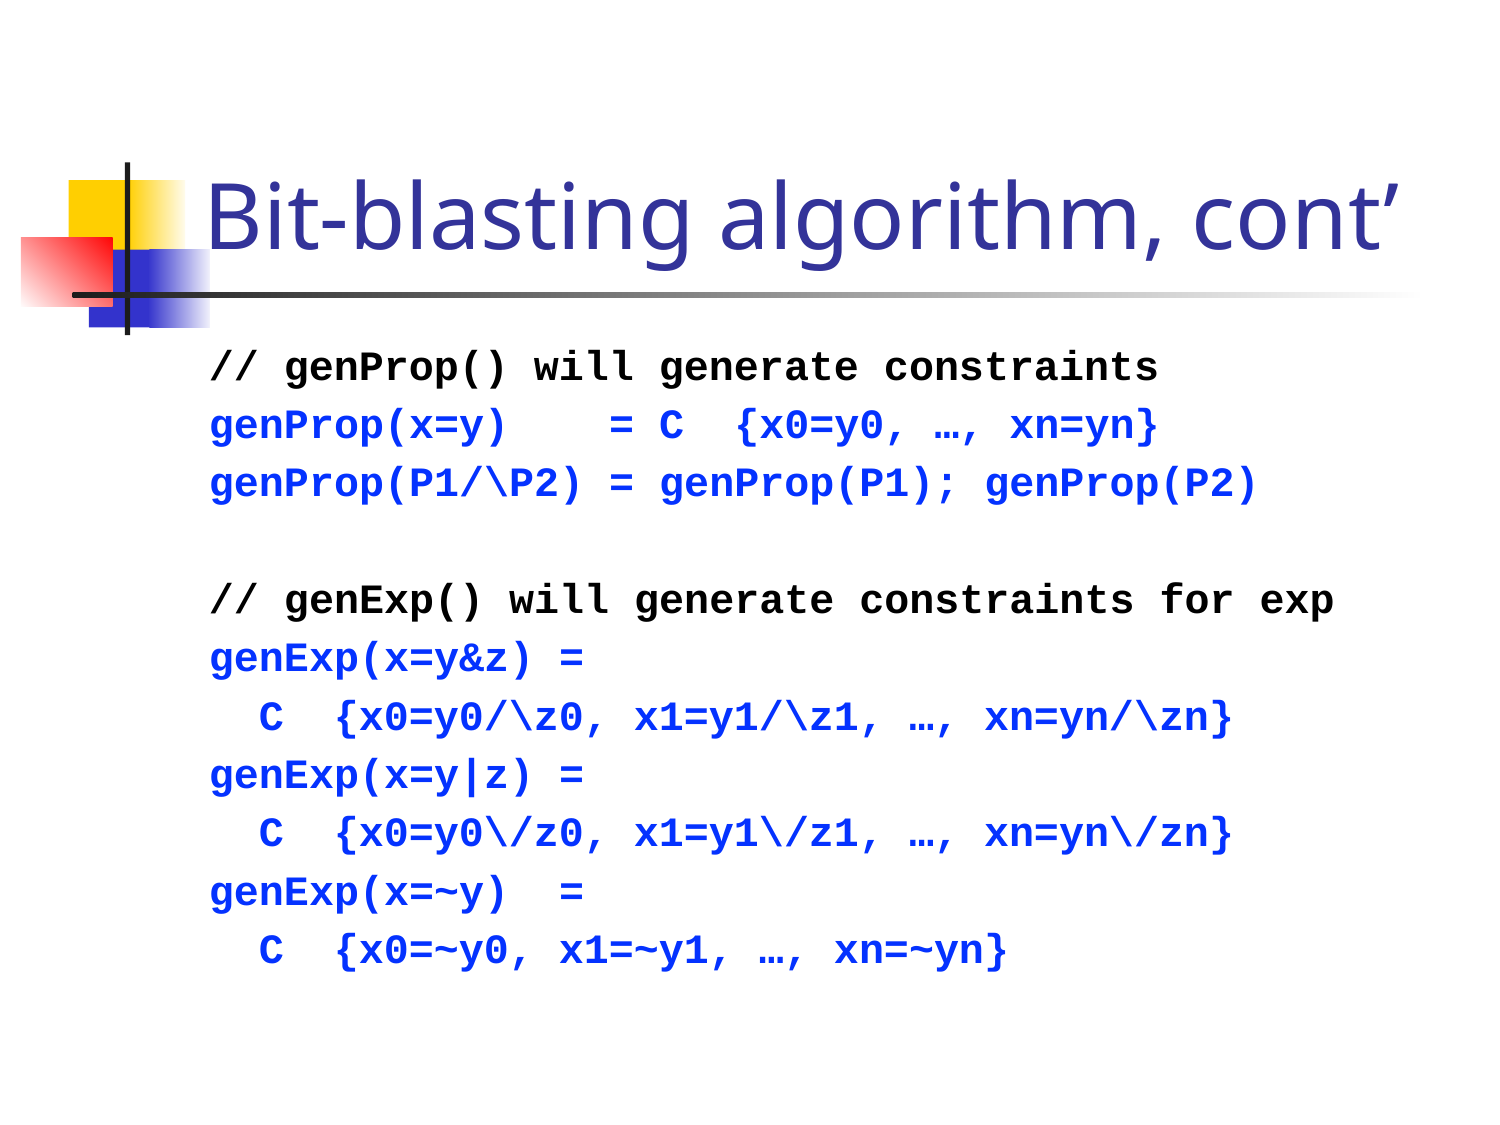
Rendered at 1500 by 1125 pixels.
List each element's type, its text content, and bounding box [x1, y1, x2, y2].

title Bit-blasting algorithm, cont’ [188, 35, 1468, 275]
